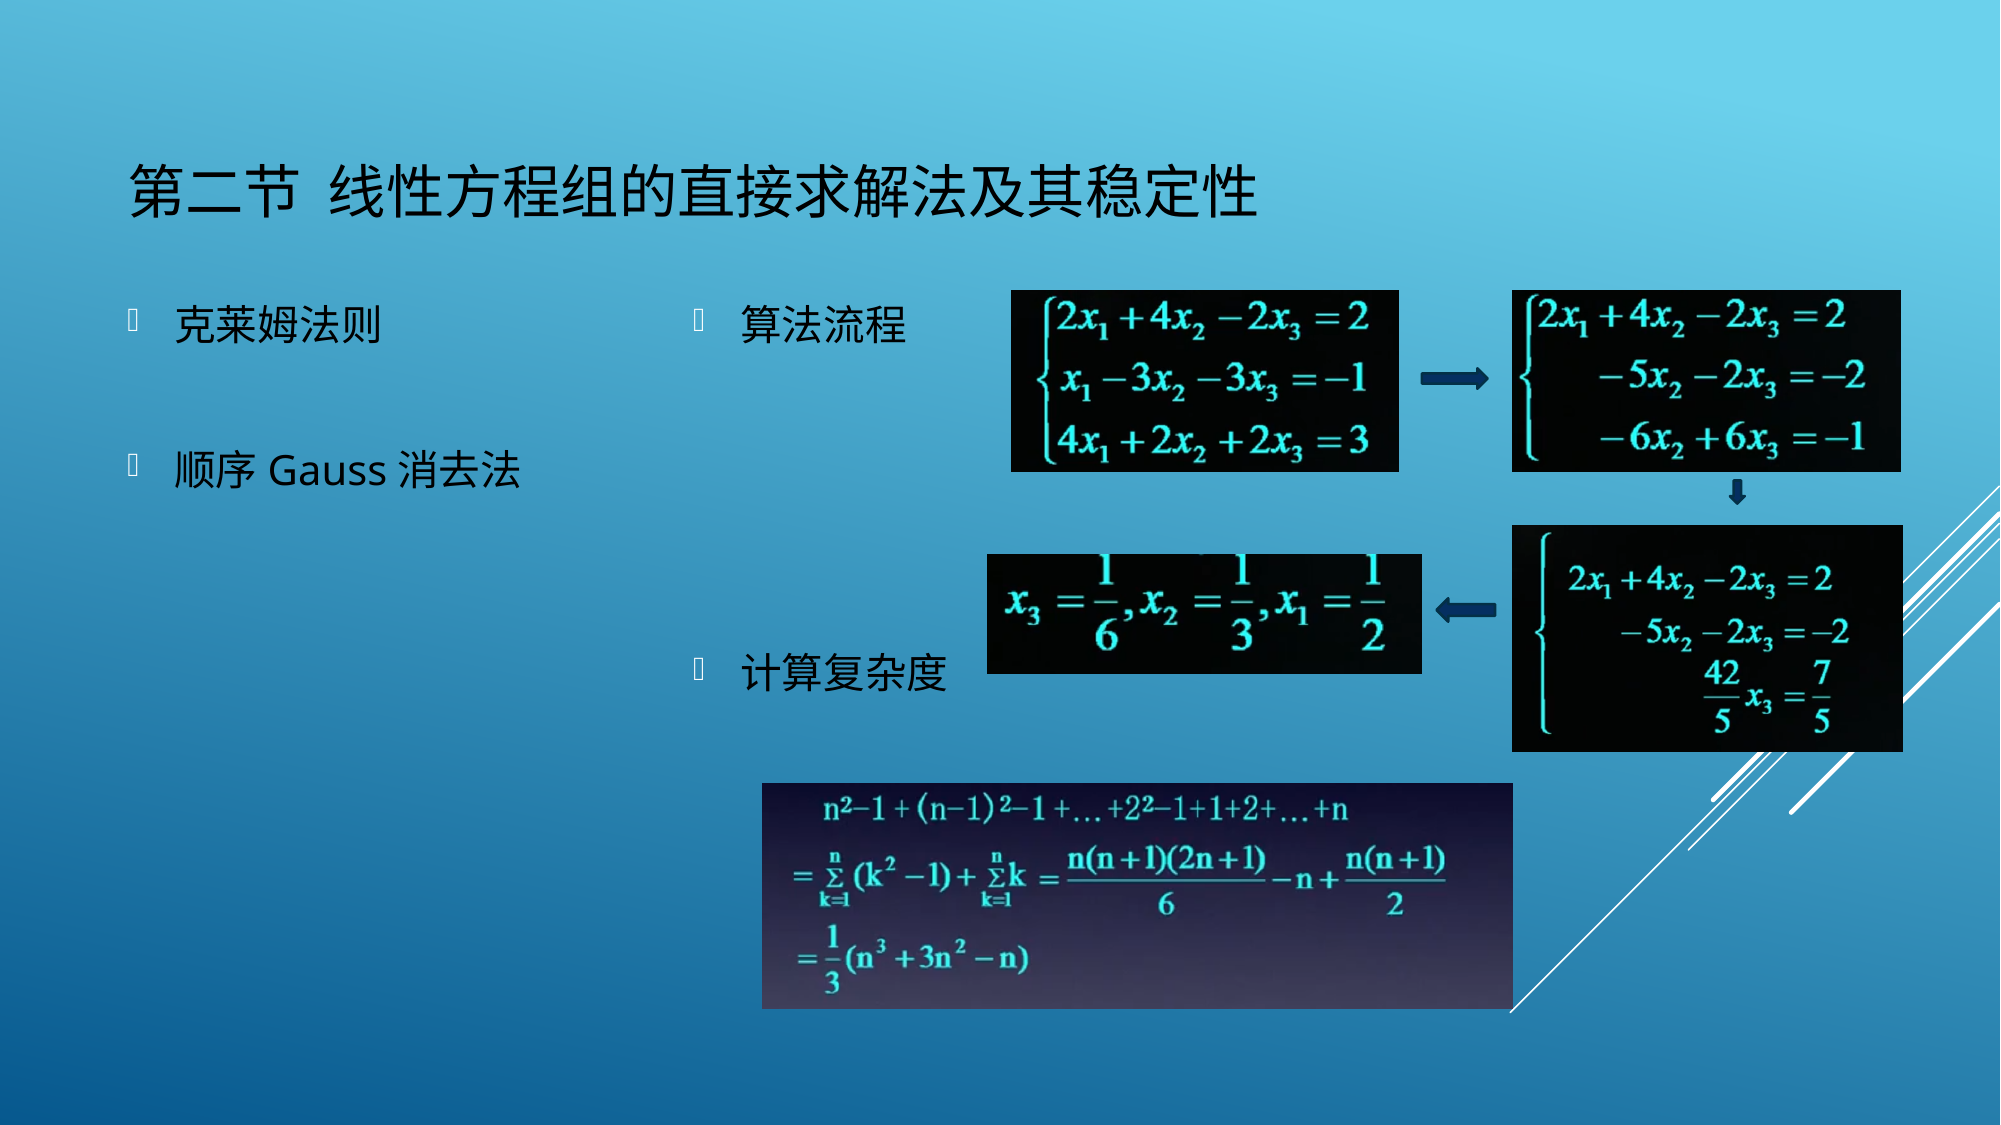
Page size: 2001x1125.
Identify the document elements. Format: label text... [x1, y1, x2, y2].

title 第二节 线性方程组的直接求解法及其稳定性 [112, 112, 1513, 268]
picture [1011, 290, 1399, 472]
picture [761, 782, 1513, 1009]
text_box [1728, 479, 1746, 505]
text_box [1435, 597, 1497, 623]
picture [1511, 290, 1901, 472]
picture [1511, 525, 1904, 752]
list 克莱姆法则 顺序Gauss消去法 [112, 290, 678, 986]
text_box [1420, 367, 1489, 390]
text_box 算法流程 计算复杂度 [678, 290, 2000, 986]
picture [987, 554, 1423, 674]
